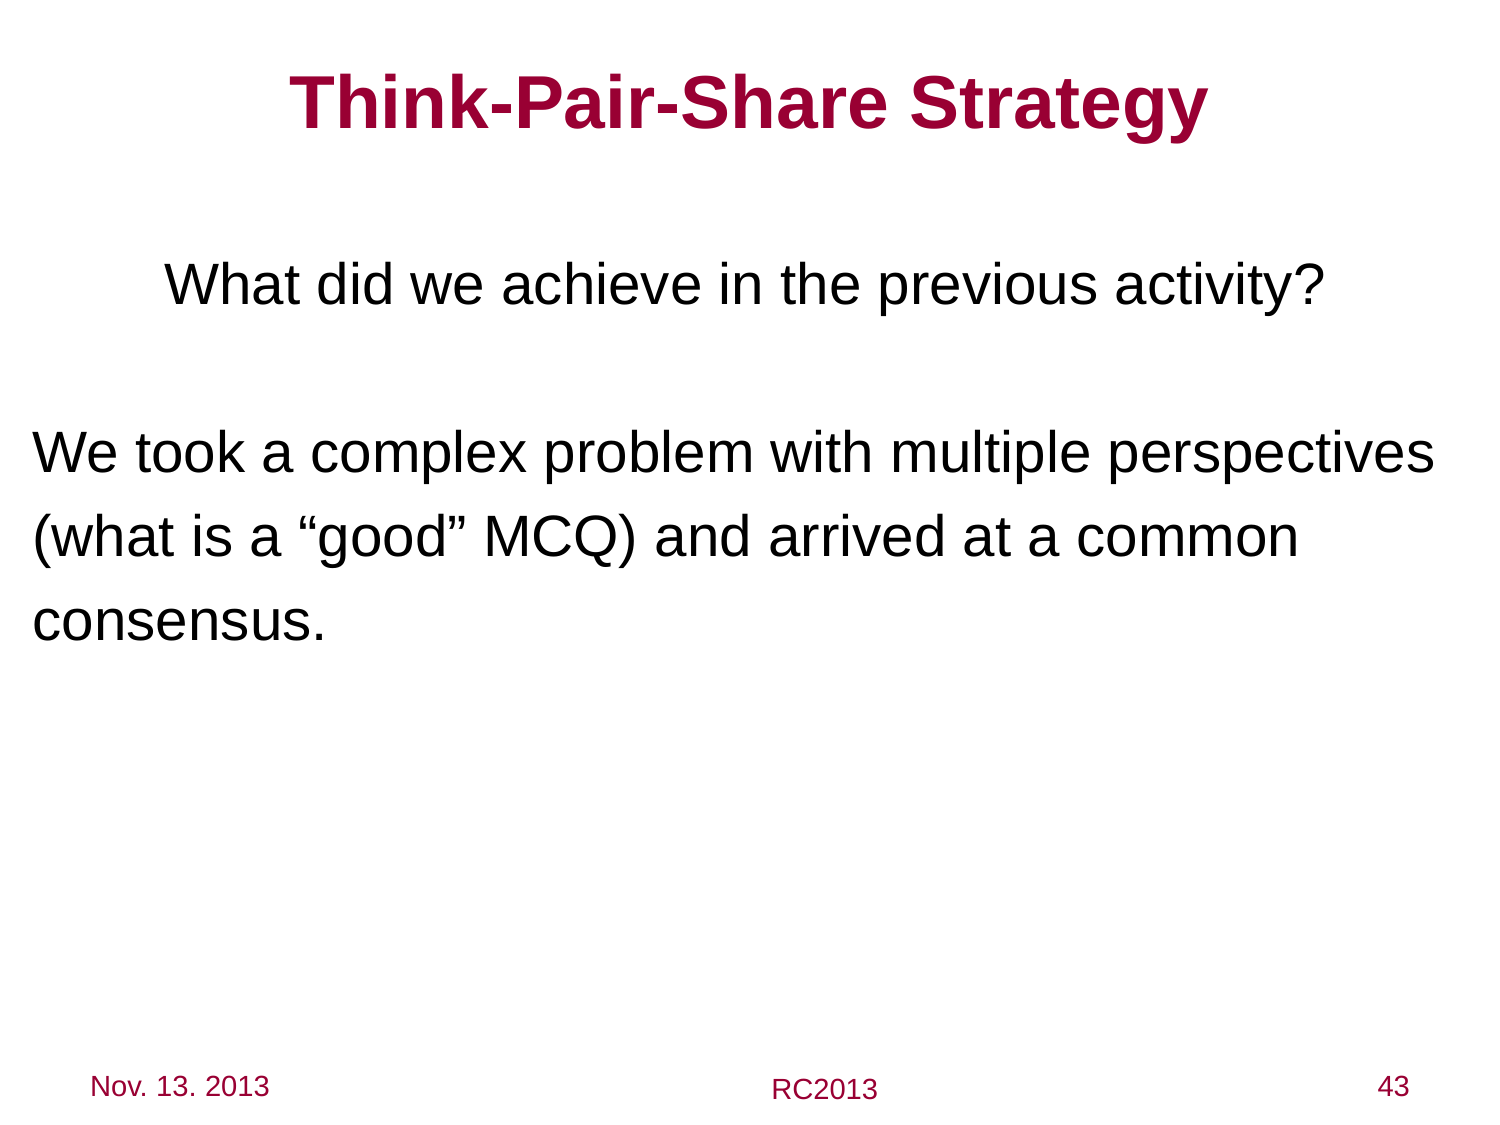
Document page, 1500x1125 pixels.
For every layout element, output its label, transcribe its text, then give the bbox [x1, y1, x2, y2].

list What did we achieve in the previous activity? We took a complex problem with multiple perspectives (what is a “good” MCQ) and arrived at a common consensus. [24, 224, 1463, 1038]
title Think-Pair-Share Strategy [0, 37, 1500, 151]
slide_number 43 [1212, 1059, 1426, 1125]
footer RC2013 [587, 1062, 1063, 1125]
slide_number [74, 1059, 426, 1125]
